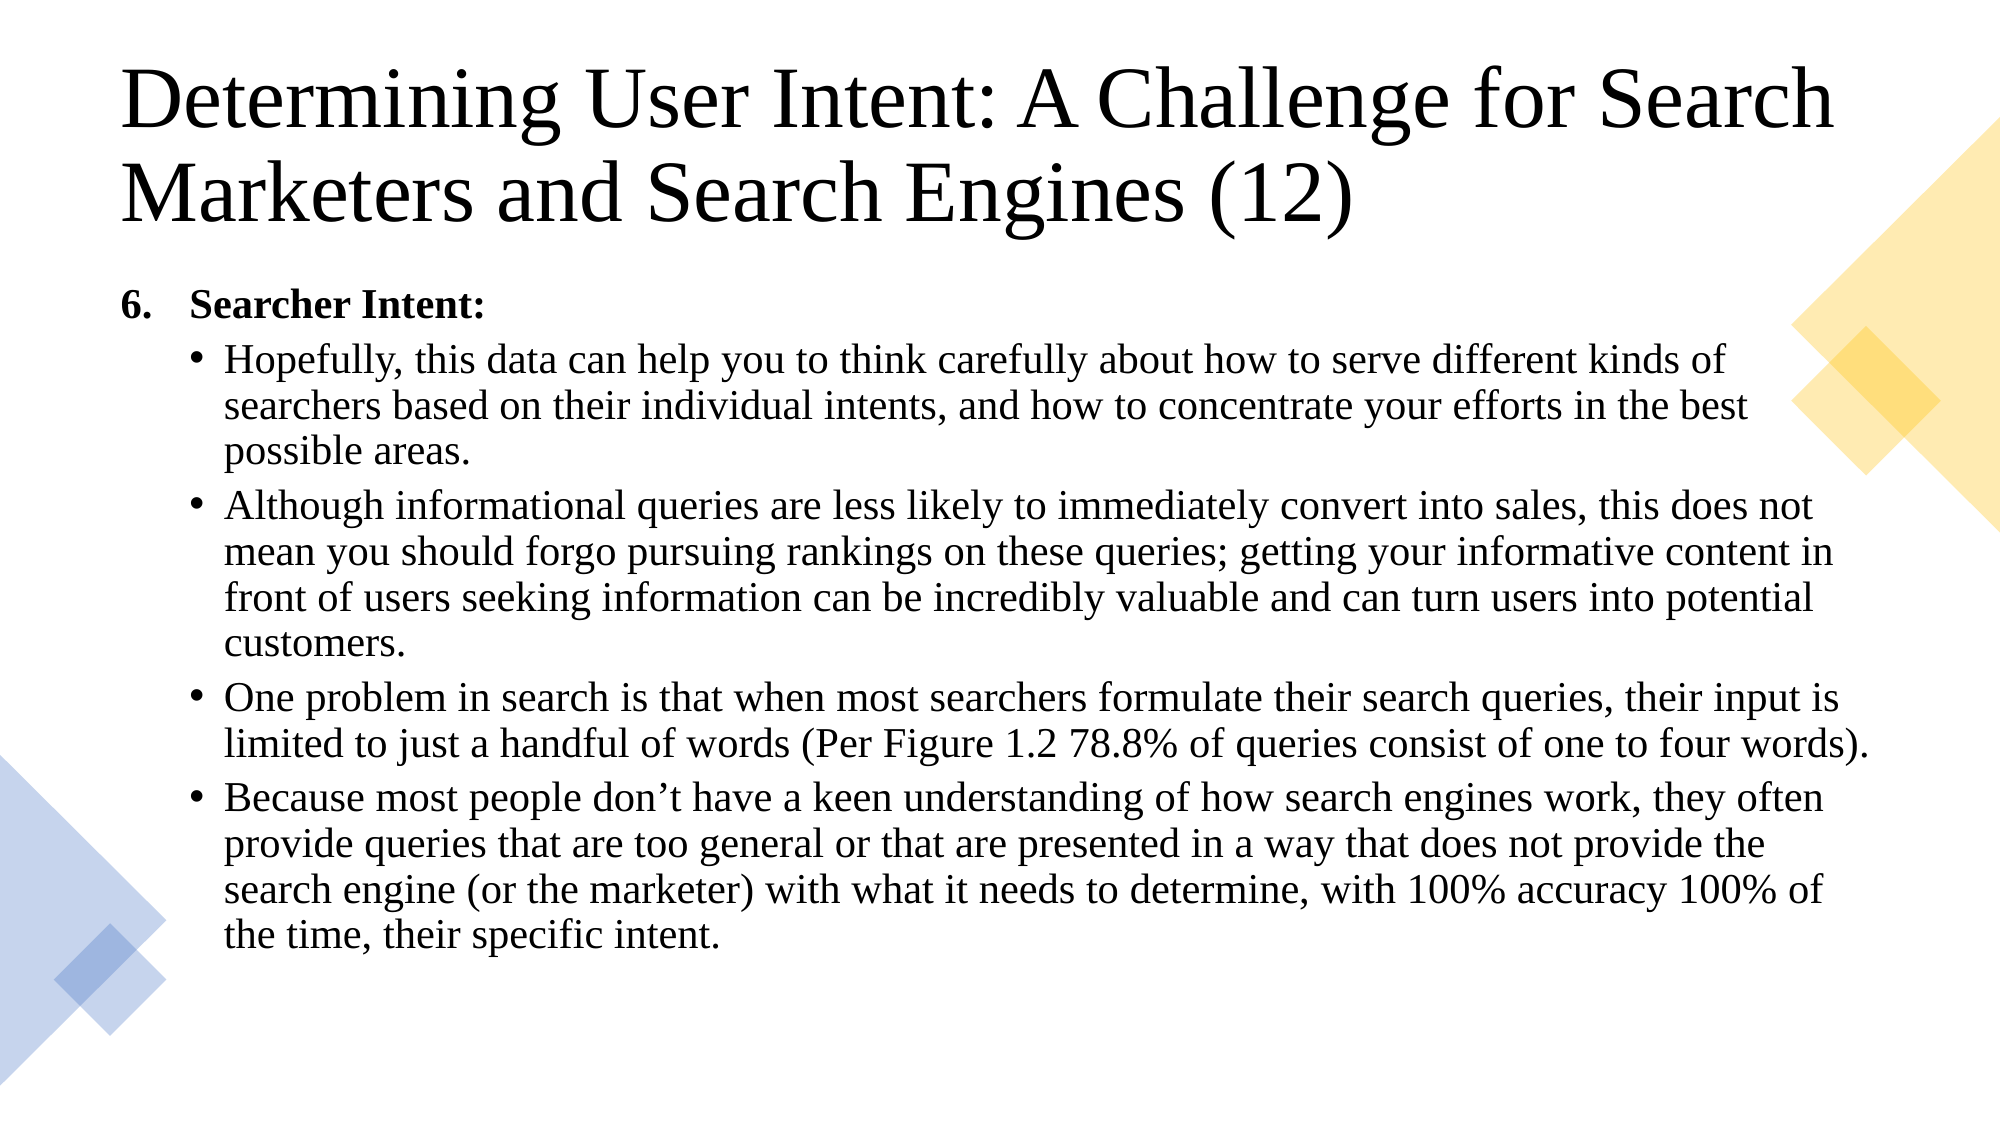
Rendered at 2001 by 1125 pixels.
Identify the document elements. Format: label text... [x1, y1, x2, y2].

text_box [52, 921, 168, 1038]
text_box [0, 753, 168, 1088]
text_box [1789, 363, 1904, 477]
list Searcher Intent: Hopefully, this data can help you to think carefully about how to serve different kinds of searchers based on their individual intents, and how to concentrate your efforts in the best possible areas. Although informational queries are less likely to immediately convert into sales, this does not mean you should forgo pursuing rankings on these queries; getting your informative content in front of users seeking information can be incredibly valuable and can turn users into potential customers. One problem in search is that when most searchers formulate their search queries, their input is limited to just a handful of words (Per Figure 1.2 78.8% of queries consist of one to four words). Because most people don’t have a keen understanding of how search engines work, they often provide queries that are too general or that are presented in a way that does not provide the search engine (or the marketer) with what it needs to determine, with 100% accuracy 100% of the time, their specific intent. [105, 274, 1895, 1014]
text_box [0, 440, 2000, 1125]
title Determining User Intent: A Challenge for Search Marketers and Search Engines (12) [105, 52, 1895, 240]
text_box [1789, 115, 2000, 535]
text_box [0, 0, 2000, 856]
